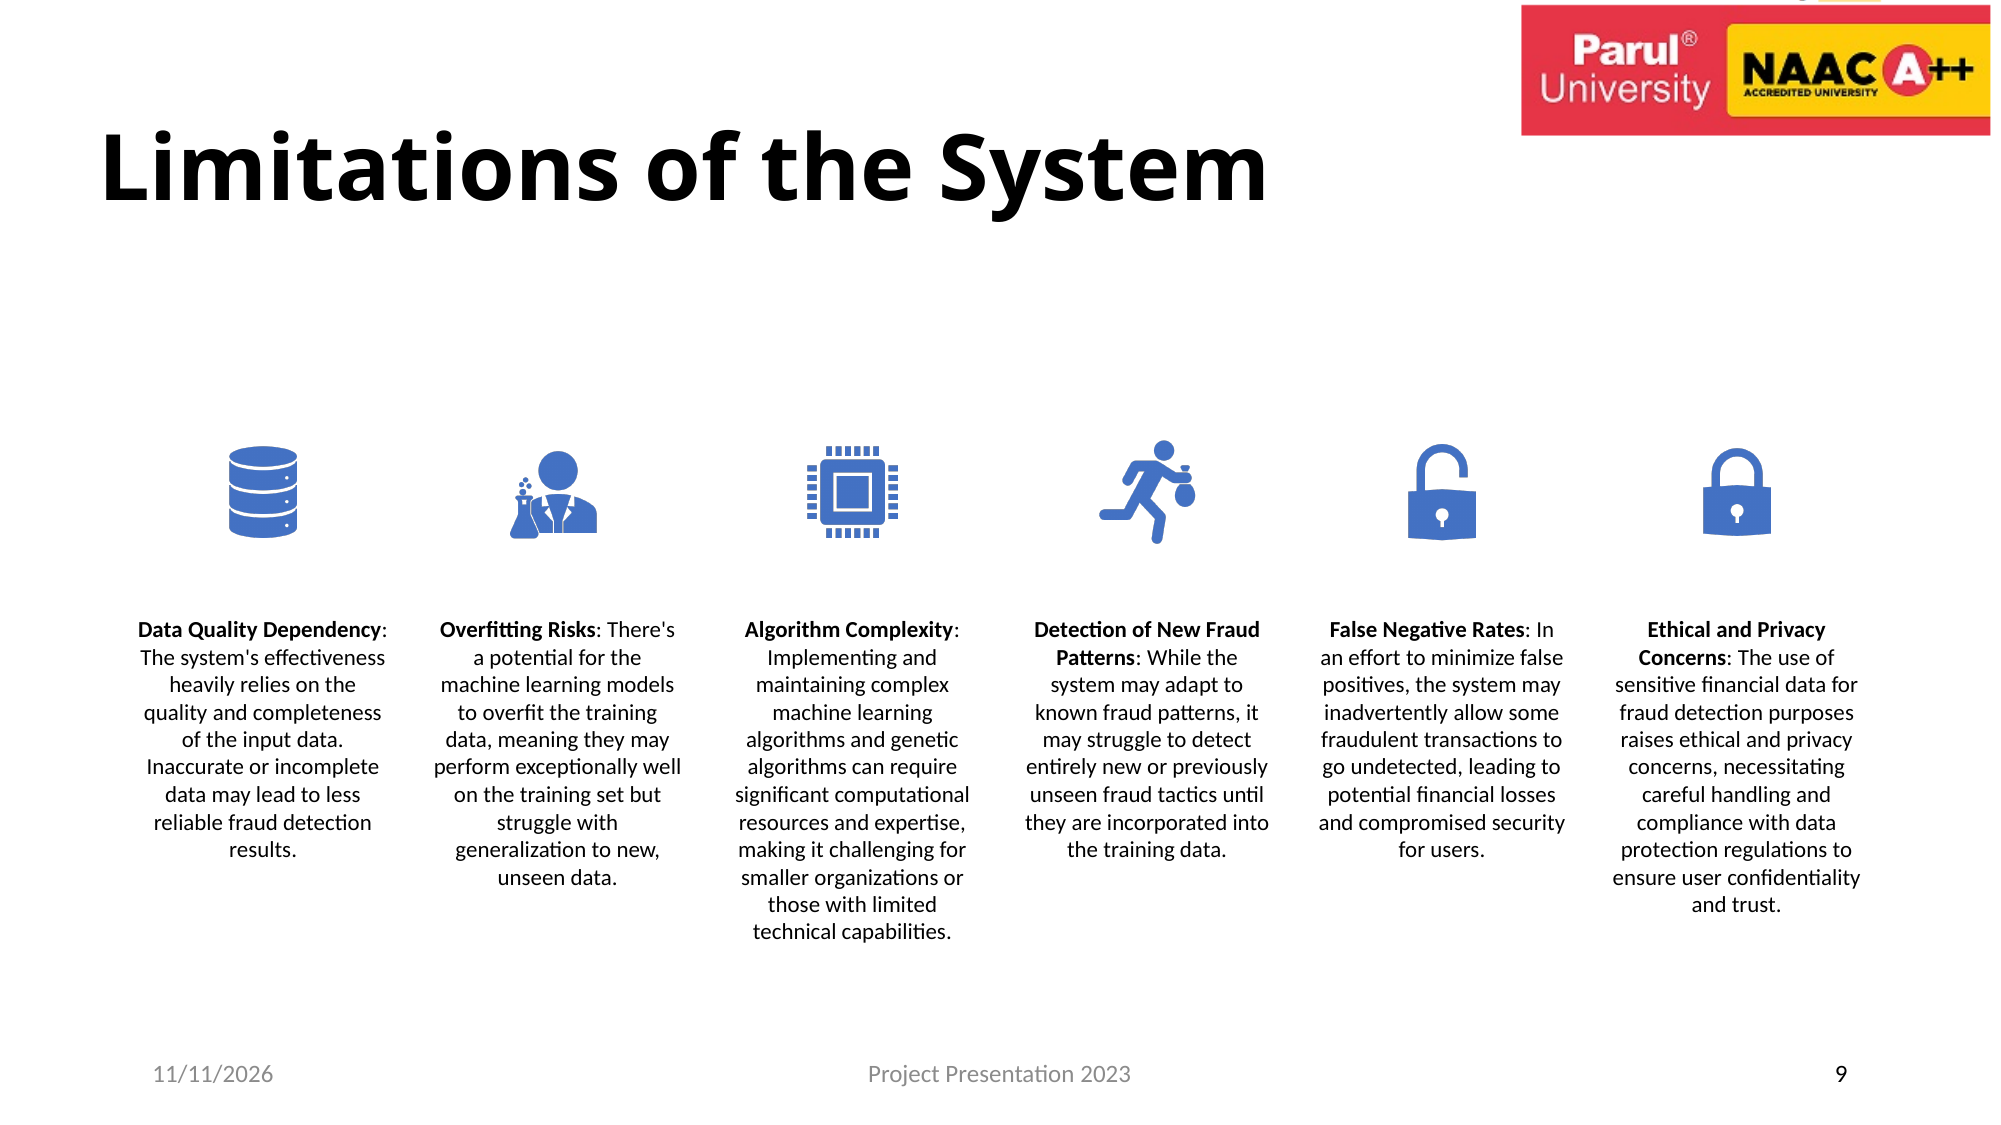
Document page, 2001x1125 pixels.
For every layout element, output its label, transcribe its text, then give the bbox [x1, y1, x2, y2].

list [137, 299, 1863, 1014]
picture [1517, 0, 2000, 150]
title Limitations of the System [83, 62, 1809, 280]
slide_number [137, 1042, 588, 1103]
slide_number 9 [1412, 1042, 1863, 1103]
footer Project Presentation 2023 [662, 1042, 1338, 1103]
